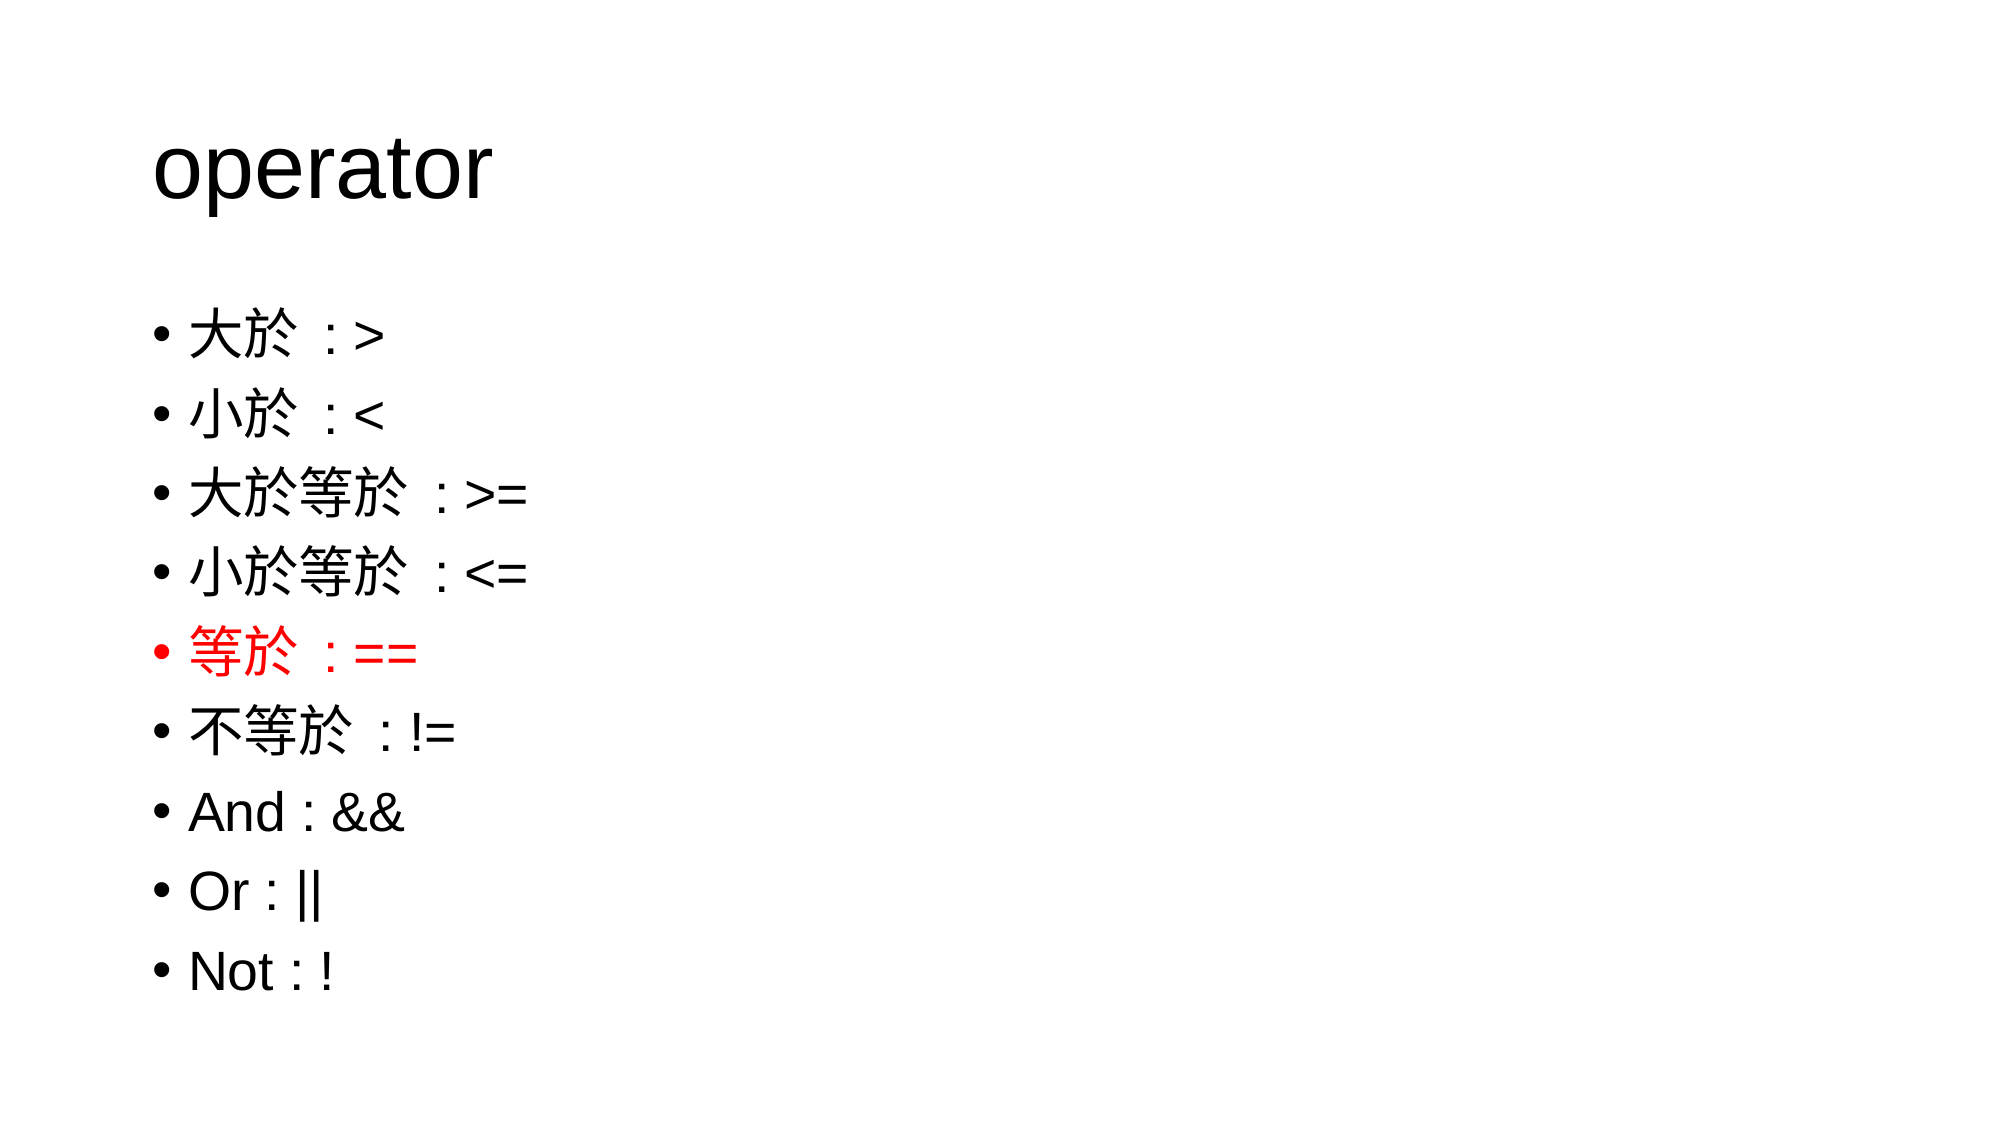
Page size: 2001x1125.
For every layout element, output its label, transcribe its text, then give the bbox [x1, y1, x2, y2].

title operator [137, 59, 1863, 278]
list 大於 : > 小於 : < 大於等於 : >= 小於等於 : <= 等於 : == 不等於 : != And : && Or : || Not : ! [137, 299, 1863, 1014]
